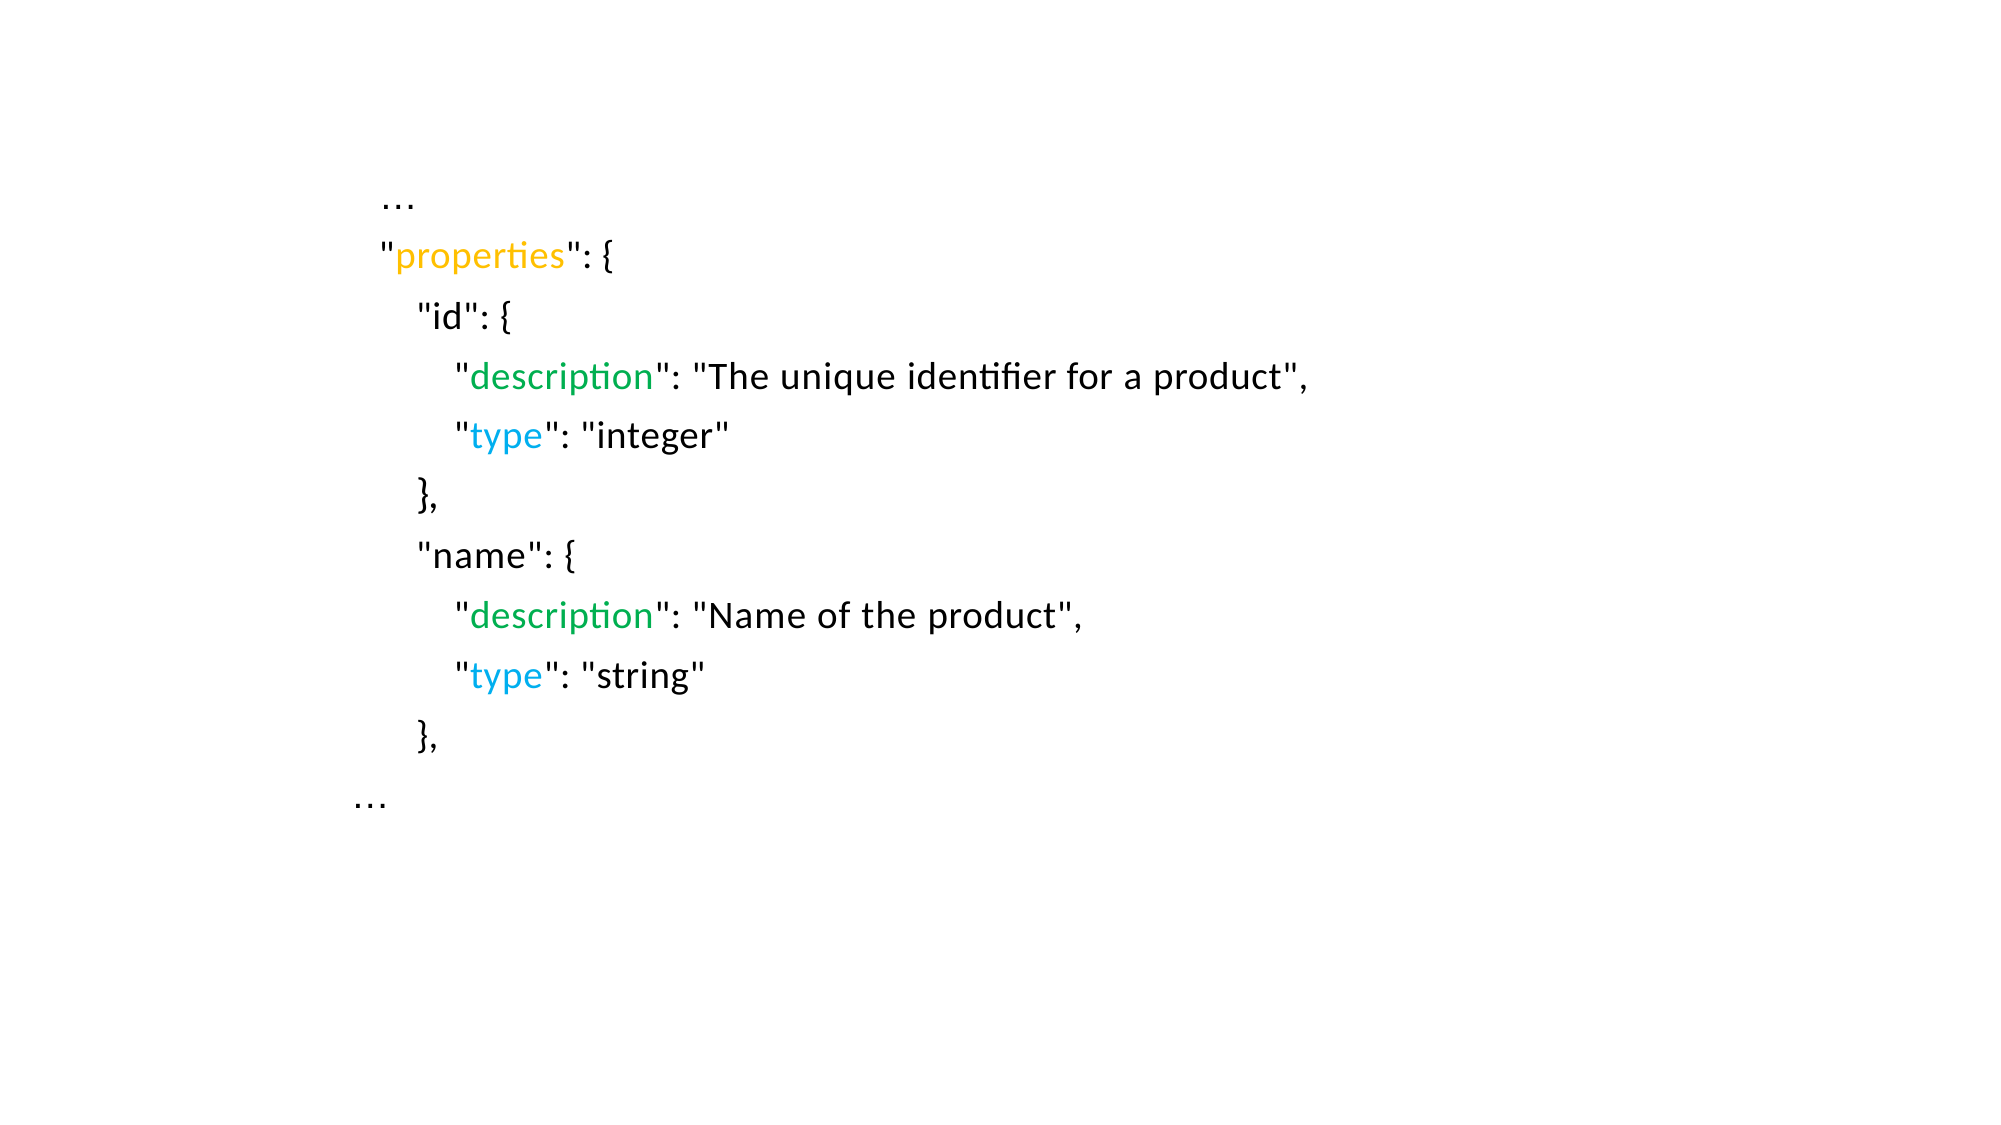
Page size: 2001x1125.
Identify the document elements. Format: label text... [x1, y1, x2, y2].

text_box … "properties": { "id": { "description": "The unique identifier for a product", "type": "integer" }, "name": { "description": "Name of the product", "type": "string" }, … [343, 151, 1335, 817]
